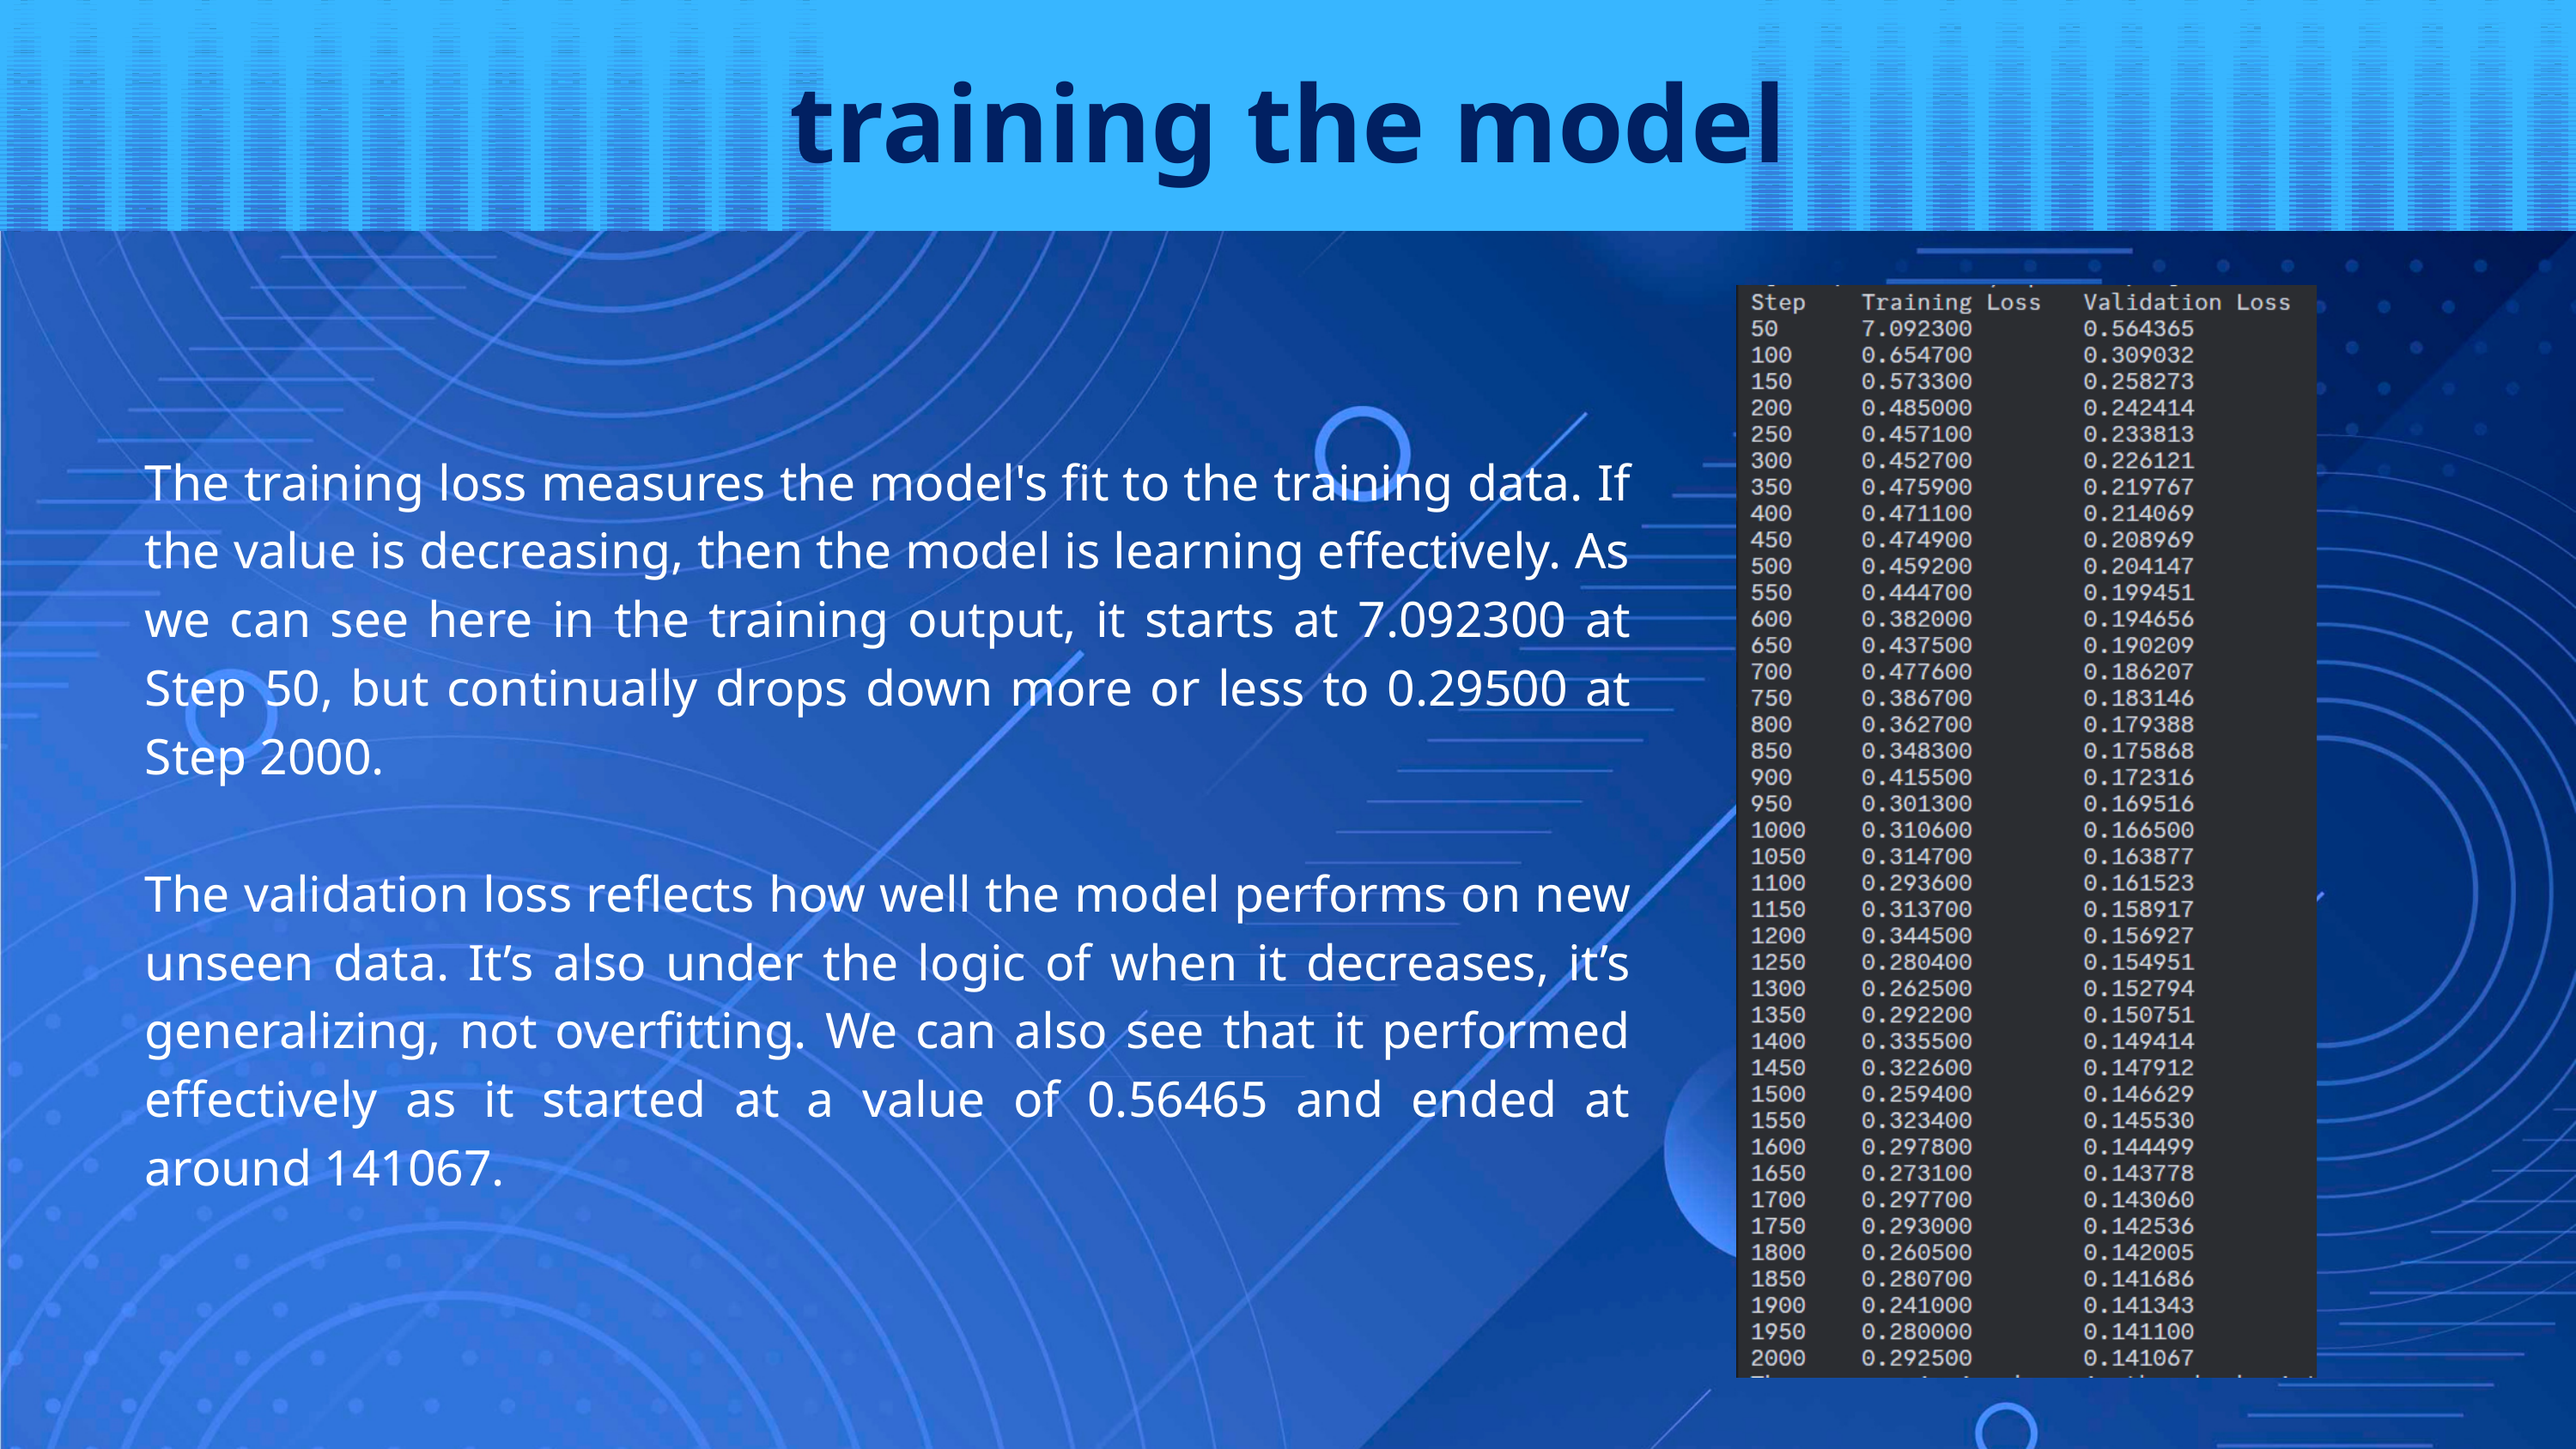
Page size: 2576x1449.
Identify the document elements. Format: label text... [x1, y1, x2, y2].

text_box The training loss measures the model's fit to the training data. If the value is decreasing, then the model is learning effectively. As we can see here in the training output, it starts at 7.092300 at Step 50, but continually drops down more or less to 0.29500 at Step 2000. The validation loss reflects how well the model performs on new unseen data. It’s also under the logic of when it decreases, it’s generalizing, not overfitting. We can also see that it performed effectively as it started at a value of 0.56465 and ended at around 141067. [144, 441, 1631, 1196]
text_box [0, 241, 2576, 1449]
text_box [1736, 285, 2318, 1378]
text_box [0, 0, 2576, 232]
